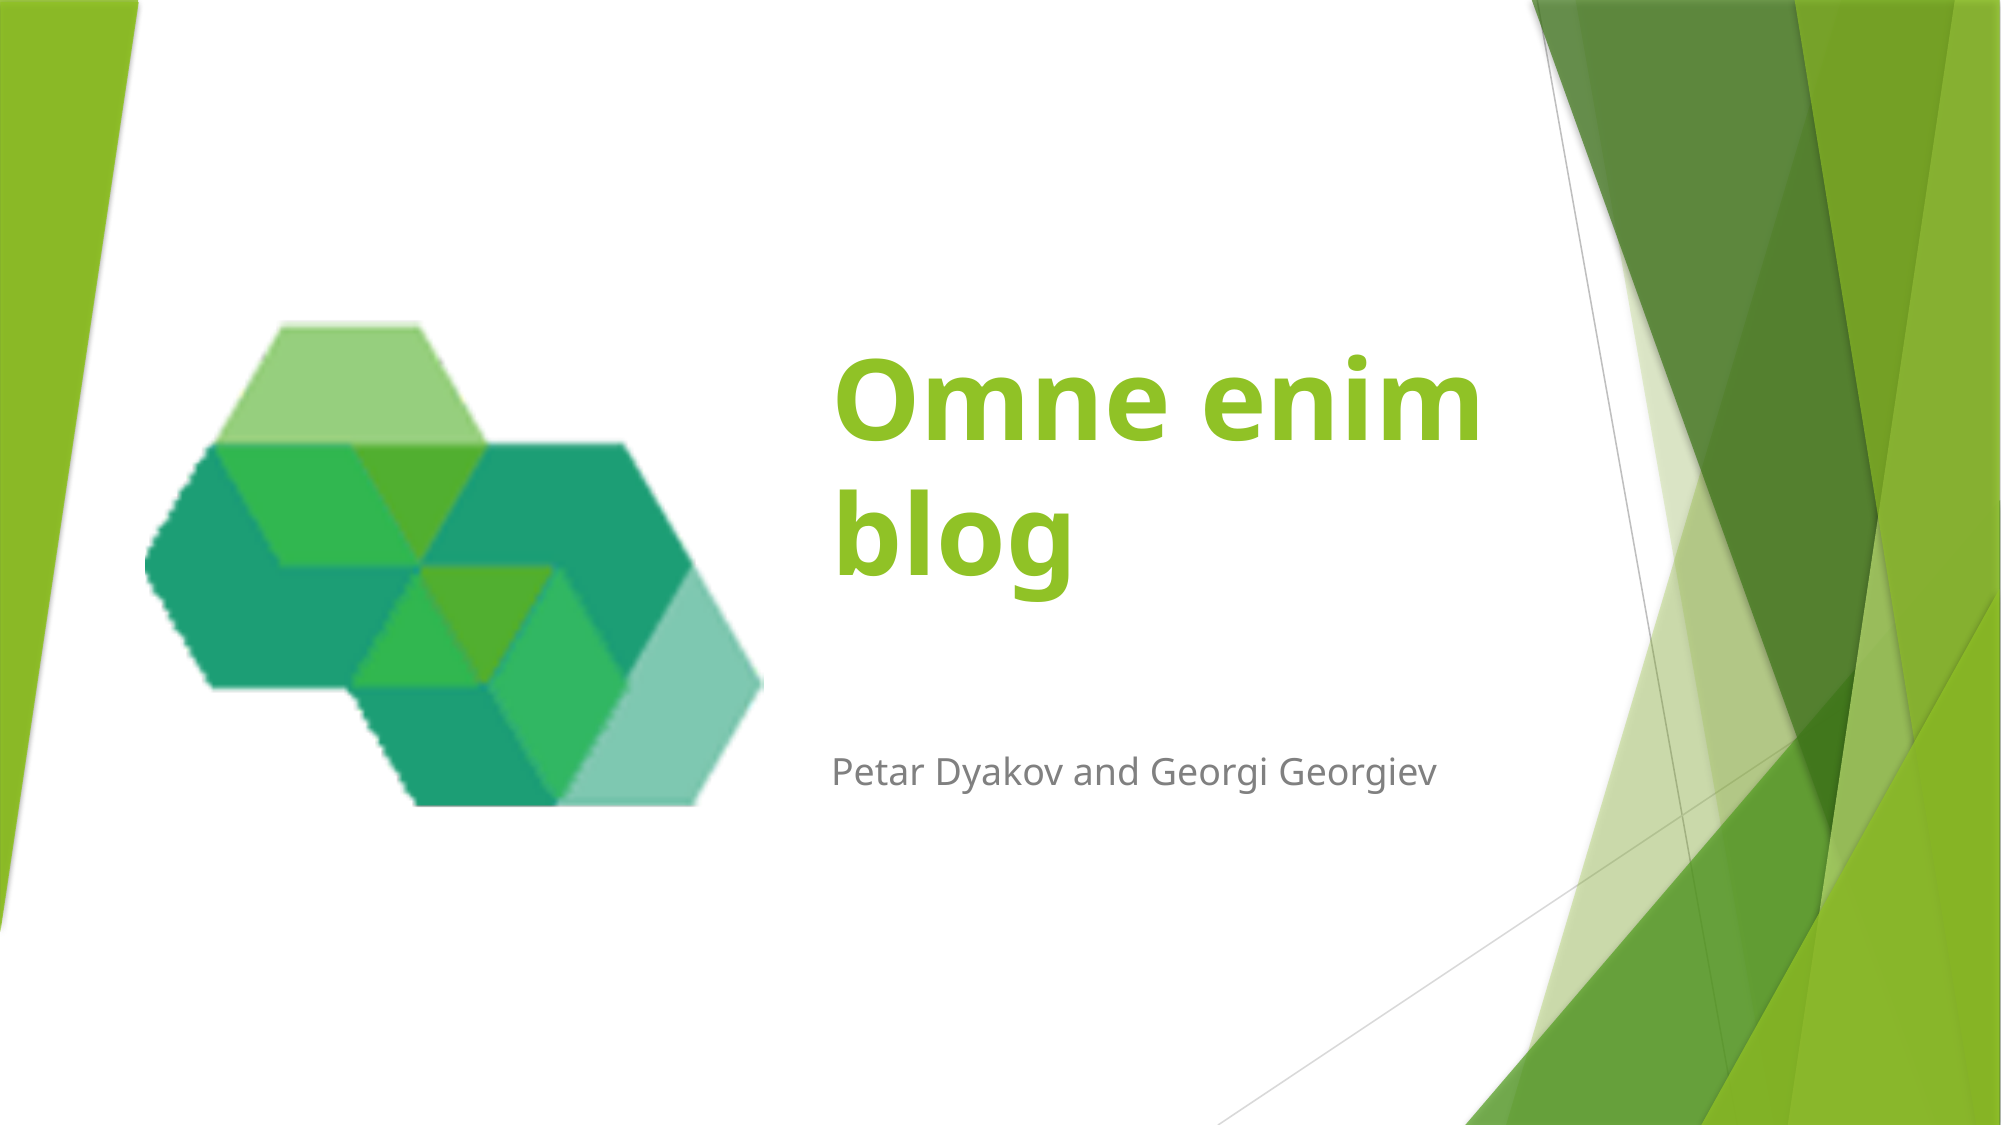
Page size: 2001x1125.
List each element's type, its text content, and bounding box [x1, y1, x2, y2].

text_box [0, 1, 140, 933]
title Omne enim blog [816, 207, 1522, 740]
picture [145, 253, 764, 873]
subtitle Petar Dyakov and Georgi Georgiev [816, 740, 1522, 884]
